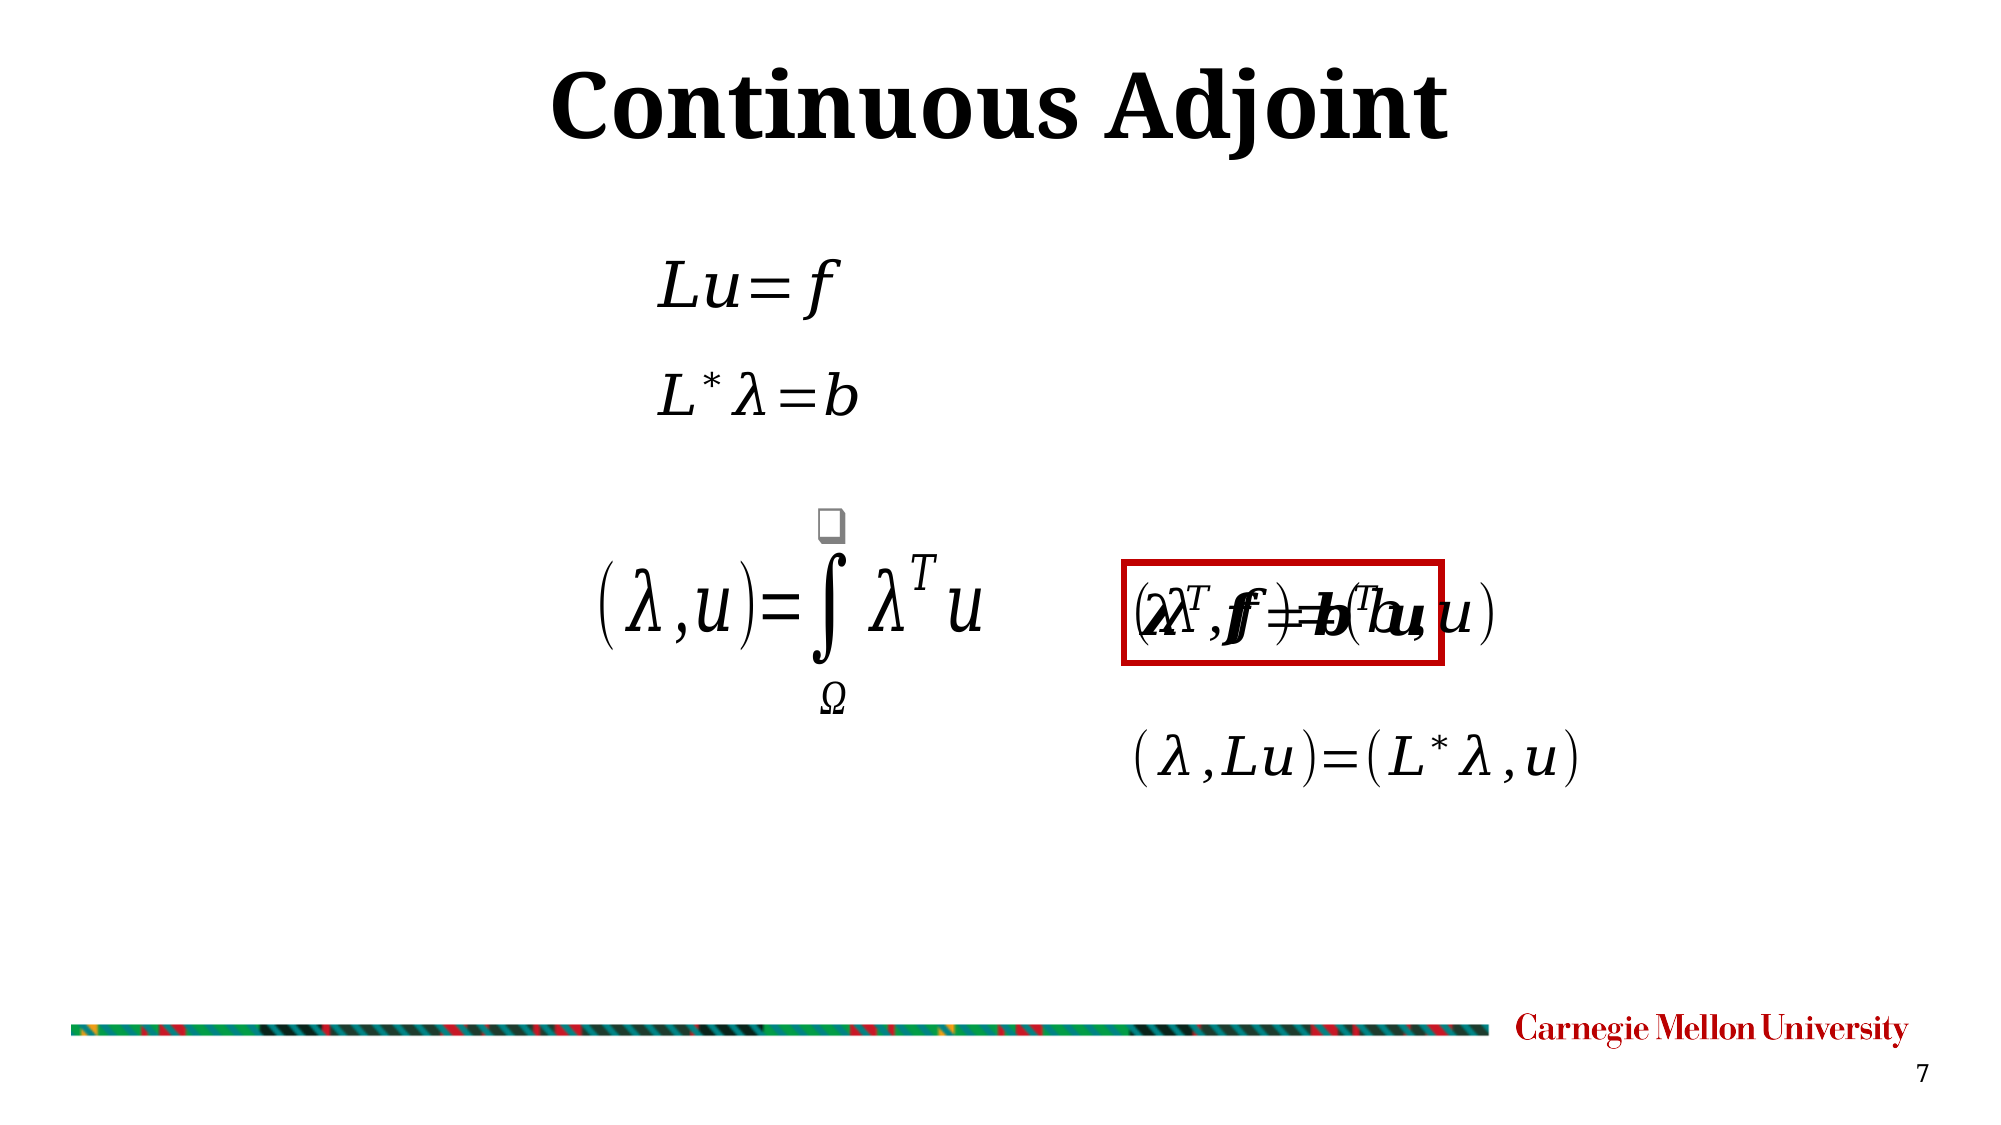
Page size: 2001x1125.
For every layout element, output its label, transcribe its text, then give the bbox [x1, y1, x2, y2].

title Continuous Adjoint [0, 0, 2000, 218]
picture [71, 1023, 1491, 1038]
text_box [1123, 561, 1443, 664]
picture [1516, 1013, 1909, 1049]
slide_number 7 [1810, 1047, 1945, 1103]
